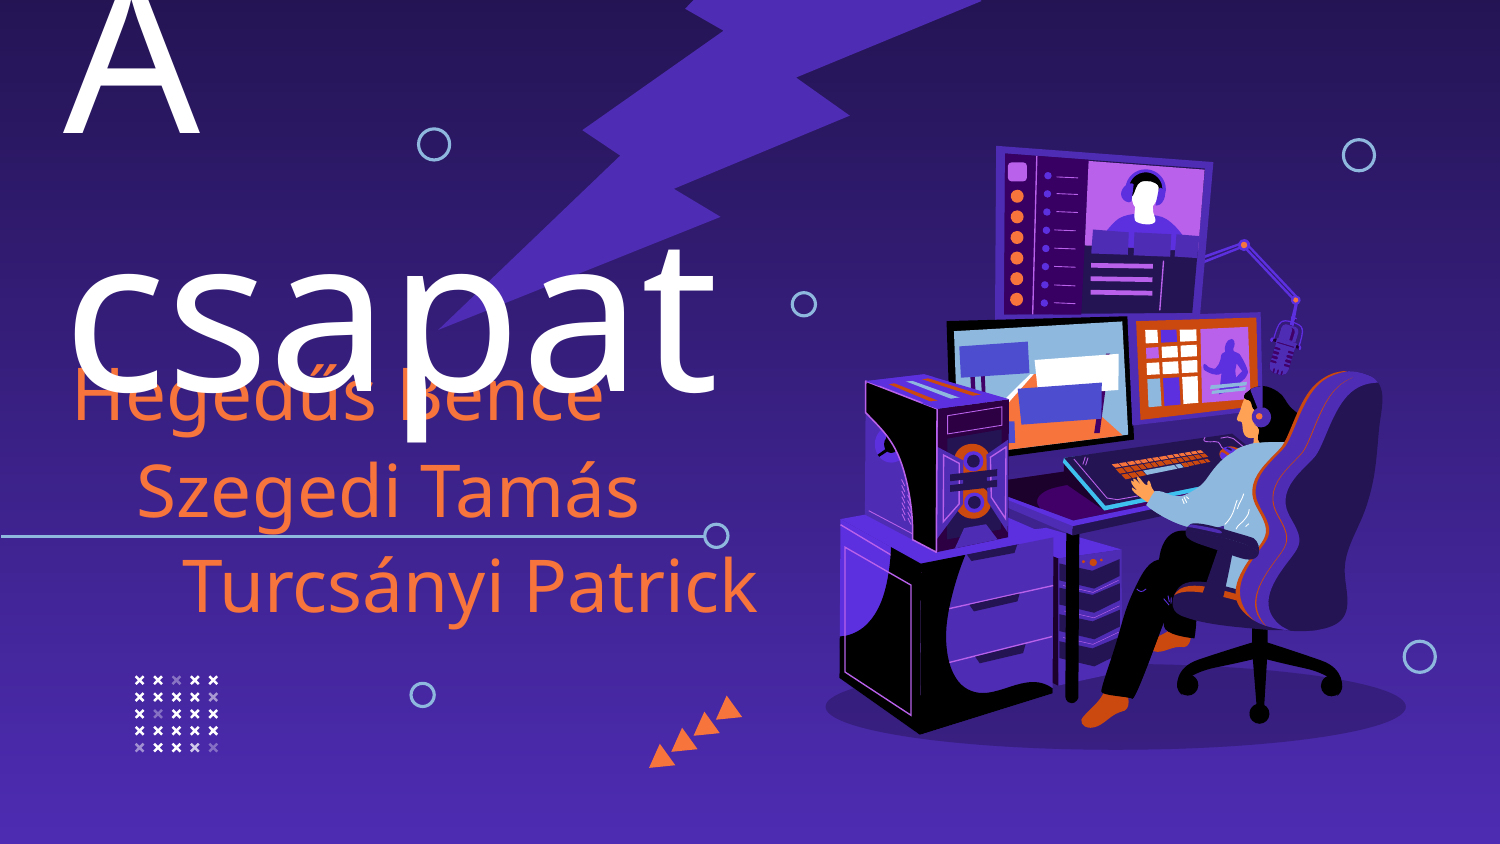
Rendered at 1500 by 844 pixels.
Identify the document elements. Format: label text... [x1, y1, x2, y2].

text_box Szegedi Tamás [121, 432, 126, 535]
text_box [131, 128, 1436, 779]
title Hegedűs Bence [56, 335, 126, 448]
title A csapat [48, 78, 893, 275]
